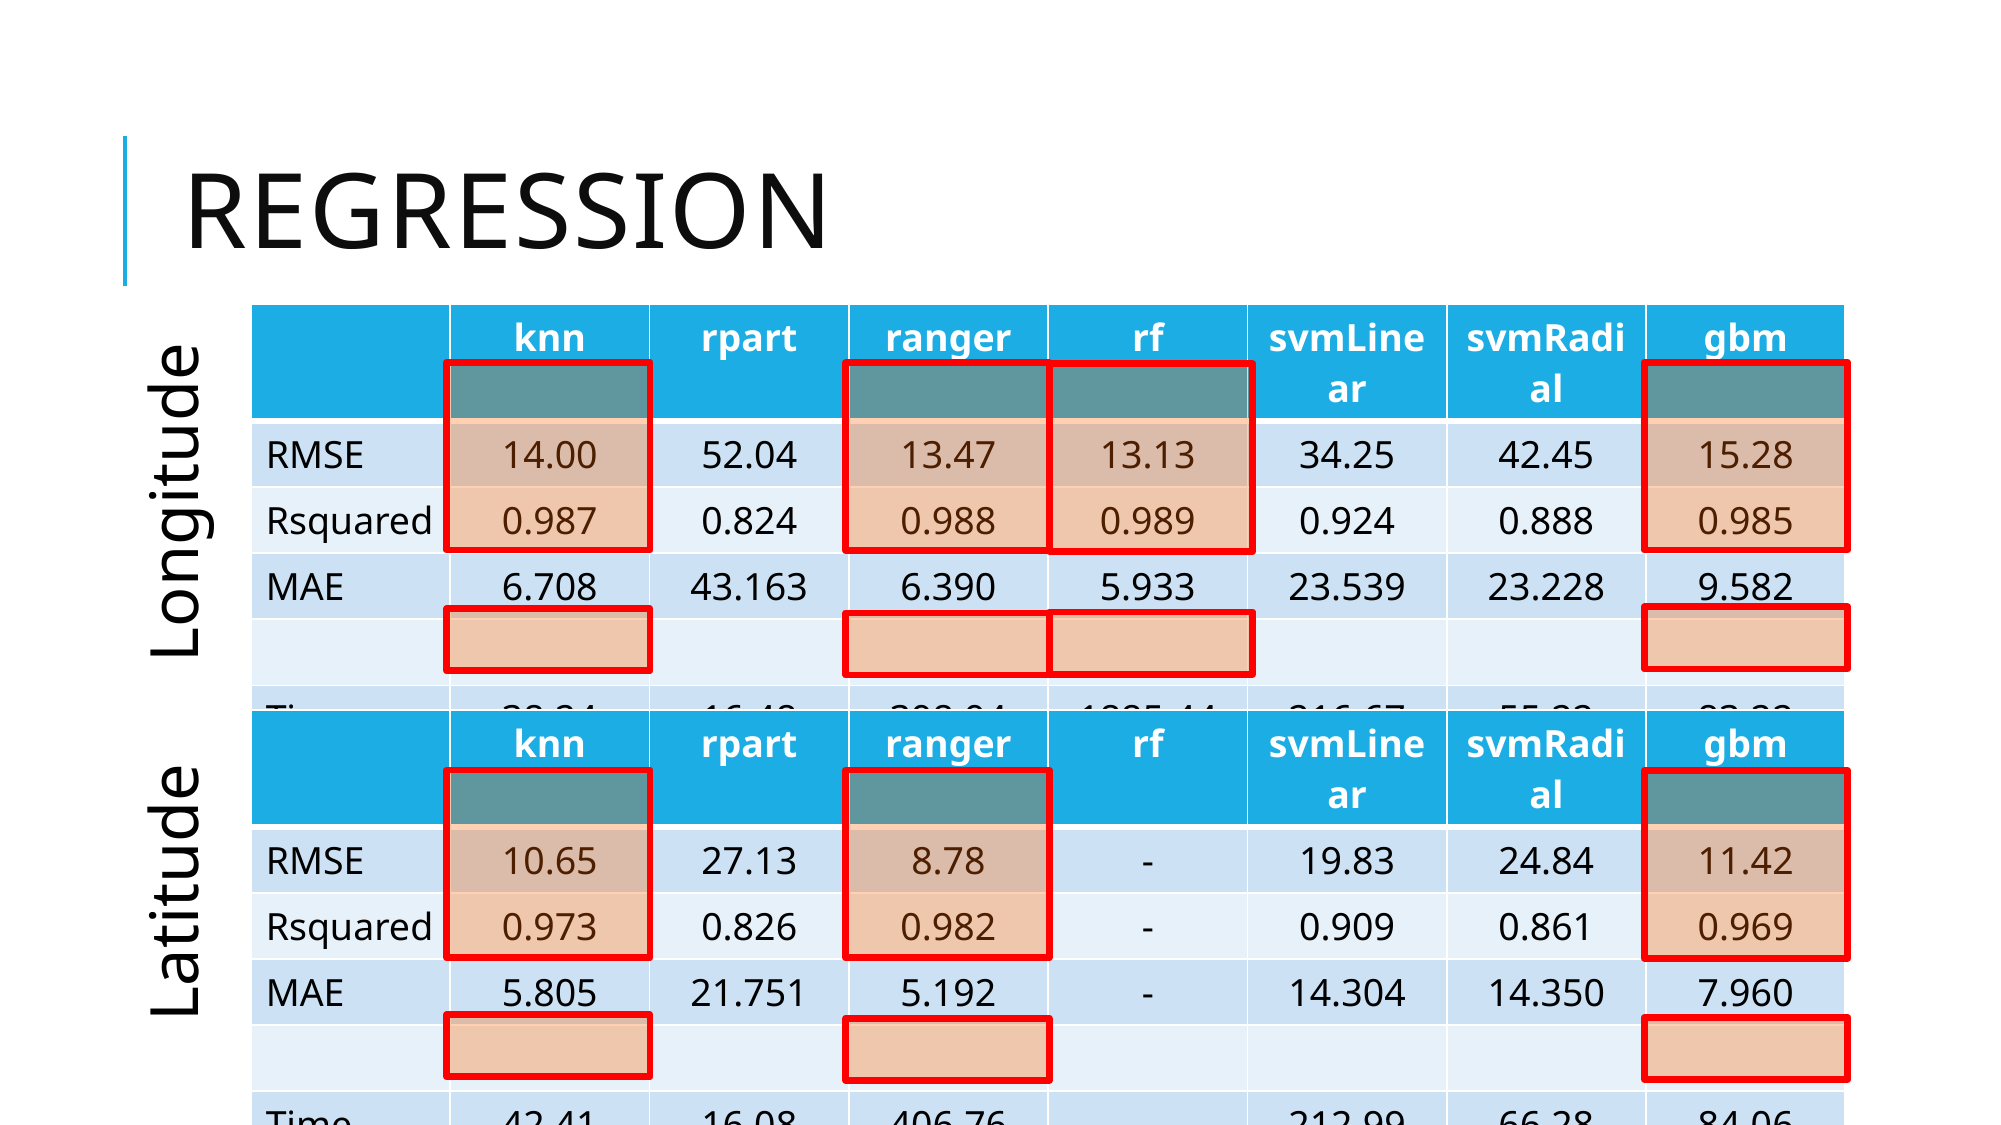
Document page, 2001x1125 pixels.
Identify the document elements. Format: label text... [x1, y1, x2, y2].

table_cell 52.04 [651, 424, 844, 486]
table_cell 6.708 [451, 554, 649, 607]
table_cell [252, 1026, 449, 1090]
table_cell [1248, 620, 1446, 685]
table_header [252, 305, 449, 418]
table_cell 42.41 [451, 1092, 649, 1125]
table_cell 1885.44 [1049, 686, 1247, 709]
table_header svmLinear [1248, 711, 1446, 824]
table_header rf [1049, 711, 1247, 824]
table_header [252, 711, 449, 824]
table_header knn [451, 305, 649, 361]
table_cell 9.582 [1647, 554, 1844, 605]
text_box [844, 769, 1051, 959]
table_cell [650, 1026, 848, 1090]
table_cell [1647, 1081, 1844, 1090]
table_cell Rsquared [252, 488, 449, 552]
table_cell 5.192 [850, 960, 1047, 1017]
table_cell 7.960 [1647, 960, 1844, 1016]
table_header gbm [1647, 711, 1844, 769]
table_cell [650, 620, 848, 685]
table_cell [451, 1078, 649, 1090]
table_cell MAE [252, 960, 449, 1024]
table_cell 0.909 [1248, 894, 1446, 958]
table_cell 5.933 [1049, 554, 1247, 611]
text_box [844, 1017, 1051, 1082]
title regression [168, 96, 1763, 342]
table_cell 212.99 [1248, 1092, 1446, 1125]
table_cell 398.94 [850, 686, 1047, 709]
table_cell [1647, 670, 1844, 685]
table_header ranger [850, 711, 1047, 769]
text_box Latitude [124, 748, 220, 1037]
table_cell RMSE [252, 424, 445, 486]
table_header rf [1049, 305, 1247, 363]
table_cell - [1051, 830, 1247, 892]
text_box [844, 362, 1051, 552]
table_cell Time (sec) [252, 686, 449, 709]
table_header svmLinear [1248, 305, 1446, 418]
text_box [1643, 605, 1849, 670]
table_cell [1448, 1026, 1645, 1090]
table_cell [850, 1082, 1047, 1090]
table_cell MAE [252, 554, 449, 618]
table_cell 0.924 [1254, 488, 1446, 552]
table_header rpart [650, 711, 848, 824]
table_cell 42.45 [1448, 424, 1643, 486]
table_cell [252, 620, 449, 685]
text_box [445, 361, 651, 551]
table_cell 34.25 [1254, 424, 1446, 486]
table_cell 16.08 [650, 1092, 848, 1125]
table_cell 406.76 [850, 1092, 1047, 1125]
table_cell [1049, 1026, 1247, 1090]
text_box Longitude [124, 328, 220, 677]
text_box [445, 607, 651, 672]
text_box [1643, 769, 1849, 960]
table_header rpart [650, 305, 848, 418]
table_header gbm [1647, 305, 1844, 361]
table_cell Rsquared [252, 894, 445, 958]
table_cell 0.826 [651, 894, 844, 958]
table_cell 6.390 [850, 554, 1047, 612]
table_header knn [451, 711, 649, 769]
table_cell 0.861 [1448, 894, 1643, 958]
table_cell 55.22 [1448, 686, 1645, 709]
text_box [1643, 1016, 1849, 1081]
table_cell Time (sec) [252, 1092, 449, 1125]
table_cell [1049, 675, 1247, 685]
table_cell RMSE [252, 830, 445, 892]
text_box [1643, 361, 1849, 551]
table_cell 0.824 [650, 488, 844, 552]
table_cell 84.06 [1647, 1092, 1844, 1125]
table_header svmRadial [1448, 711, 1645, 824]
table_cell 43.163 [650, 554, 848, 618]
text_box [445, 769, 651, 959]
table_cell 19.83 [1248, 830, 1446, 892]
table_cell 16.48 [650, 686, 848, 709]
text_box [844, 612, 1051, 676]
text_box [1048, 611, 1254, 675]
table_cell 66.28 [1448, 1092, 1645, 1125]
table_cell 27.13 [651, 830, 844, 892]
text_box [445, 1013, 651, 1078]
table_header svmRadial [1448, 305, 1645, 418]
table_cell 216.67 [1248, 686, 1446, 709]
table_cell [850, 676, 1047, 685]
table_cell 0.888 [1448, 488, 1645, 552]
table_cell [1448, 620, 1645, 685]
table_cell [451, 672, 649, 685]
table_cell 23.539 [1248, 554, 1446, 618]
table_cell 14.304 [1248, 960, 1446, 1024]
table_cell 21.751 [650, 960, 848, 1024]
table_cell 83.22 [1647, 686, 1844, 709]
table_cell 14.350 [1448, 960, 1645, 1024]
table_cell 23.228 [1448, 554, 1645, 618]
table_cell 38.24 [451, 686, 649, 709]
table_cell [1248, 1026, 1446, 1090]
table_header ranger [850, 305, 1047, 362]
table_cell - [1051, 894, 1247, 958]
table_cell - [1049, 1092, 1247, 1125]
table_cell 24.84 [1448, 830, 1643, 892]
table_cell 5.805 [451, 960, 649, 1013]
text_box [1048, 363, 1254, 553]
table_cell - [1049, 960, 1247, 1024]
